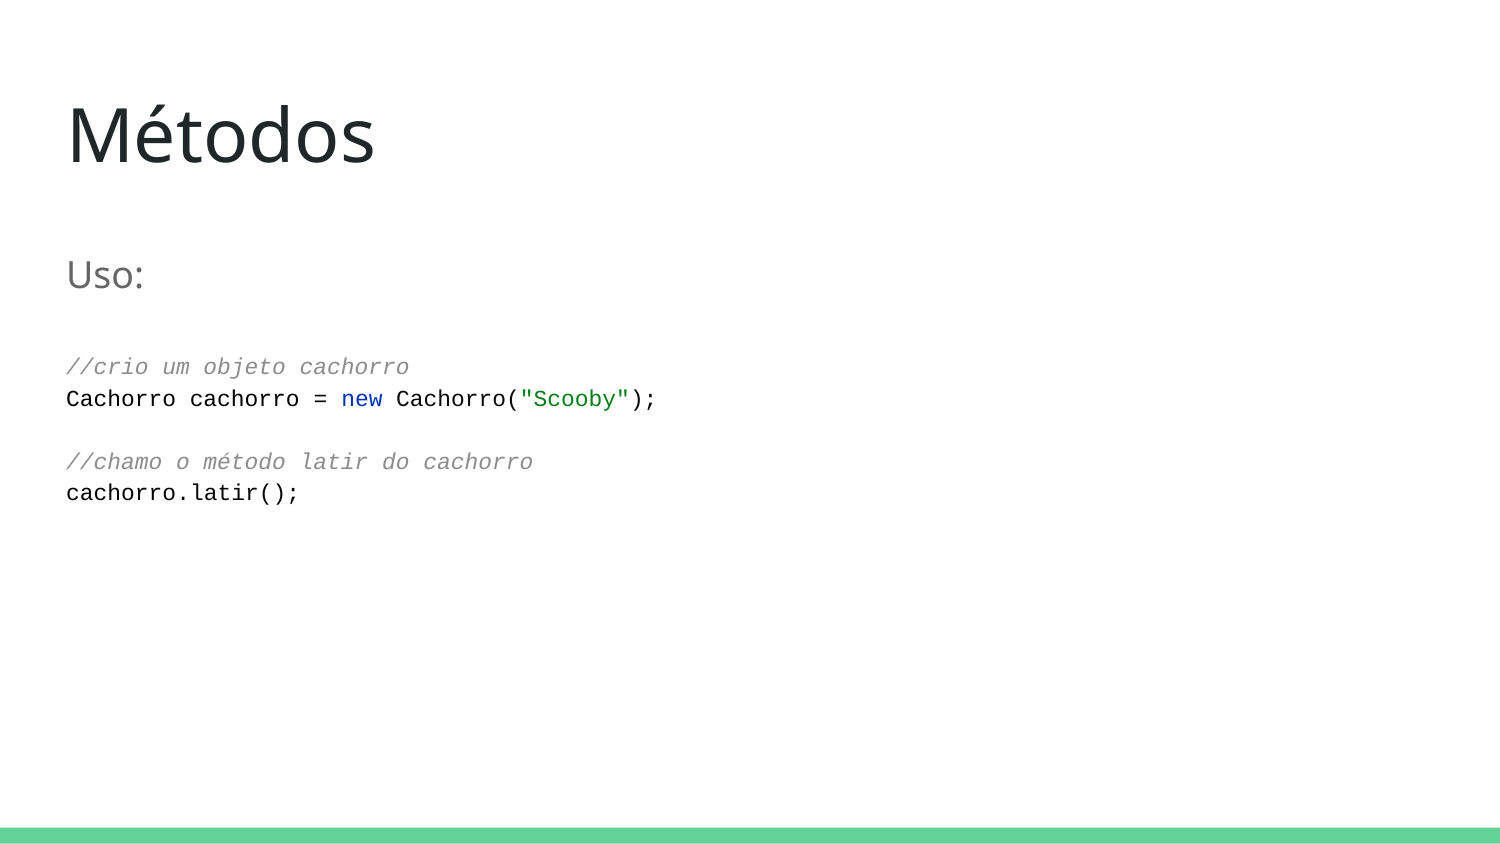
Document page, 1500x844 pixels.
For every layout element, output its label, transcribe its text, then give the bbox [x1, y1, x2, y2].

list Uso: //crio um objeto cachorro Cachorro cachorro = new Cachorro("Scooby"); //chamo o método latir do cachorro cachorro.latir(); [51, 229, 1474, 750]
title Métodos [51, 72, 1449, 167]
